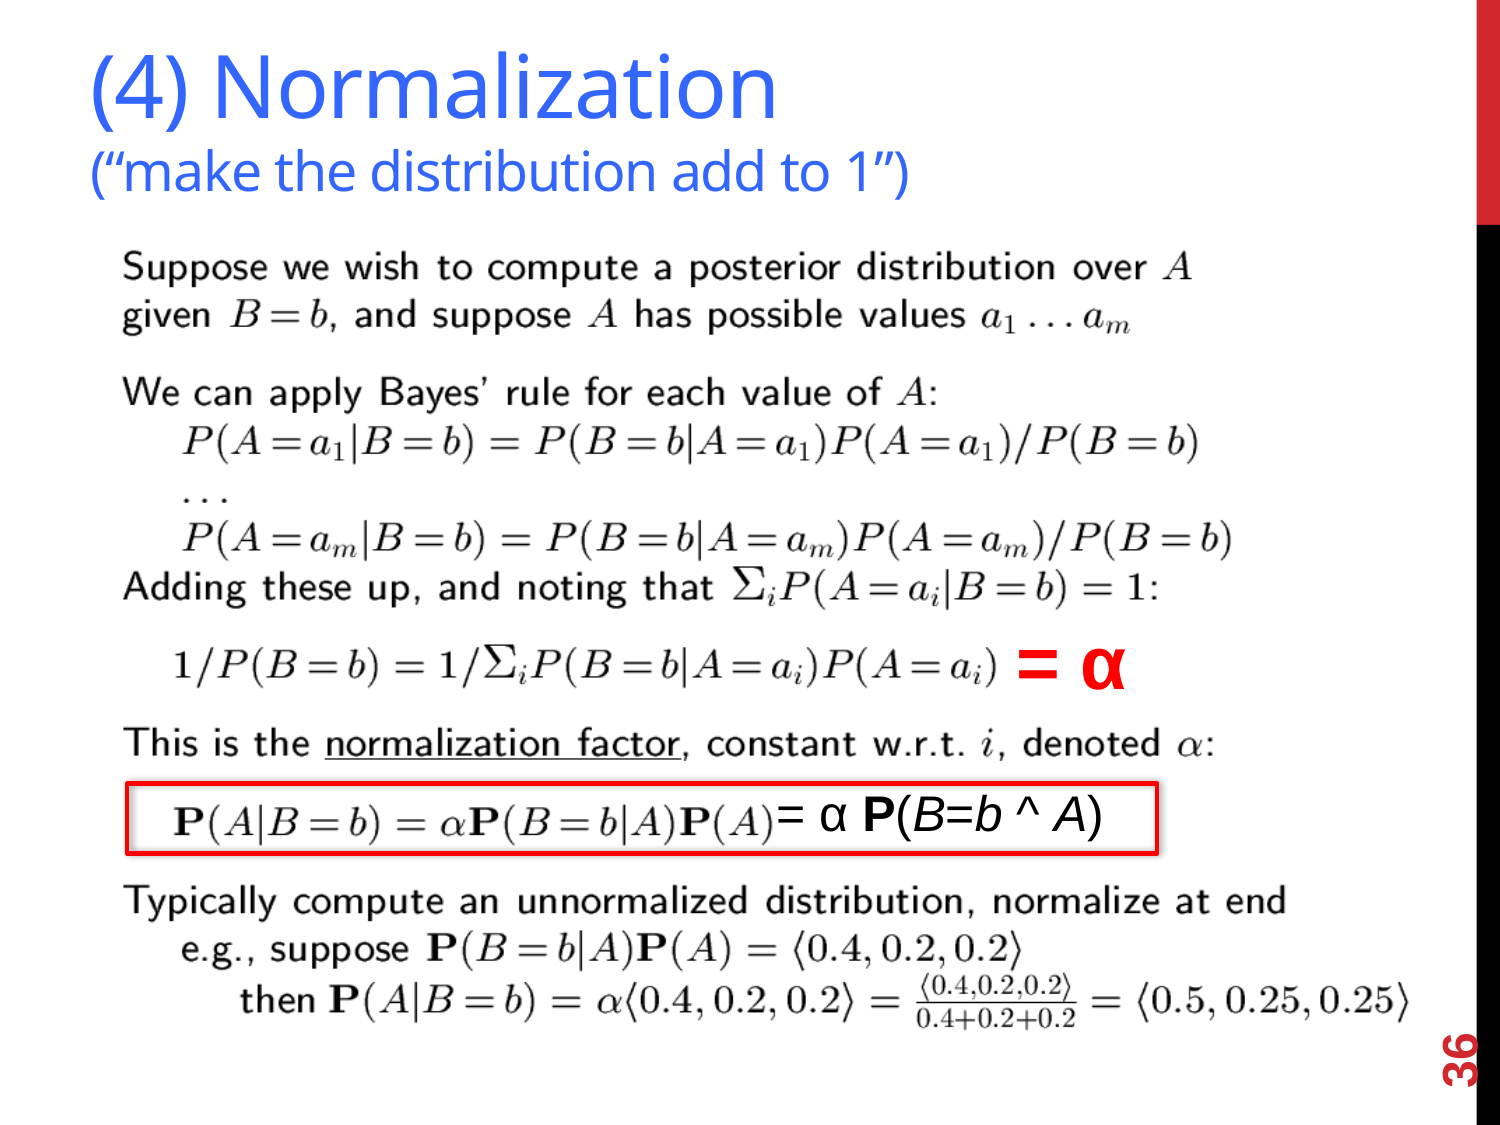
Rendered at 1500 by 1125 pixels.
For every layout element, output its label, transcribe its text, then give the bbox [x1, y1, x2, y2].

title (4) Normalization (“make the distribution add to 1”) [75, 22, 1425, 210]
picture [103, 237, 1438, 1044]
slide_number 36 [1427, 887, 1488, 1104]
